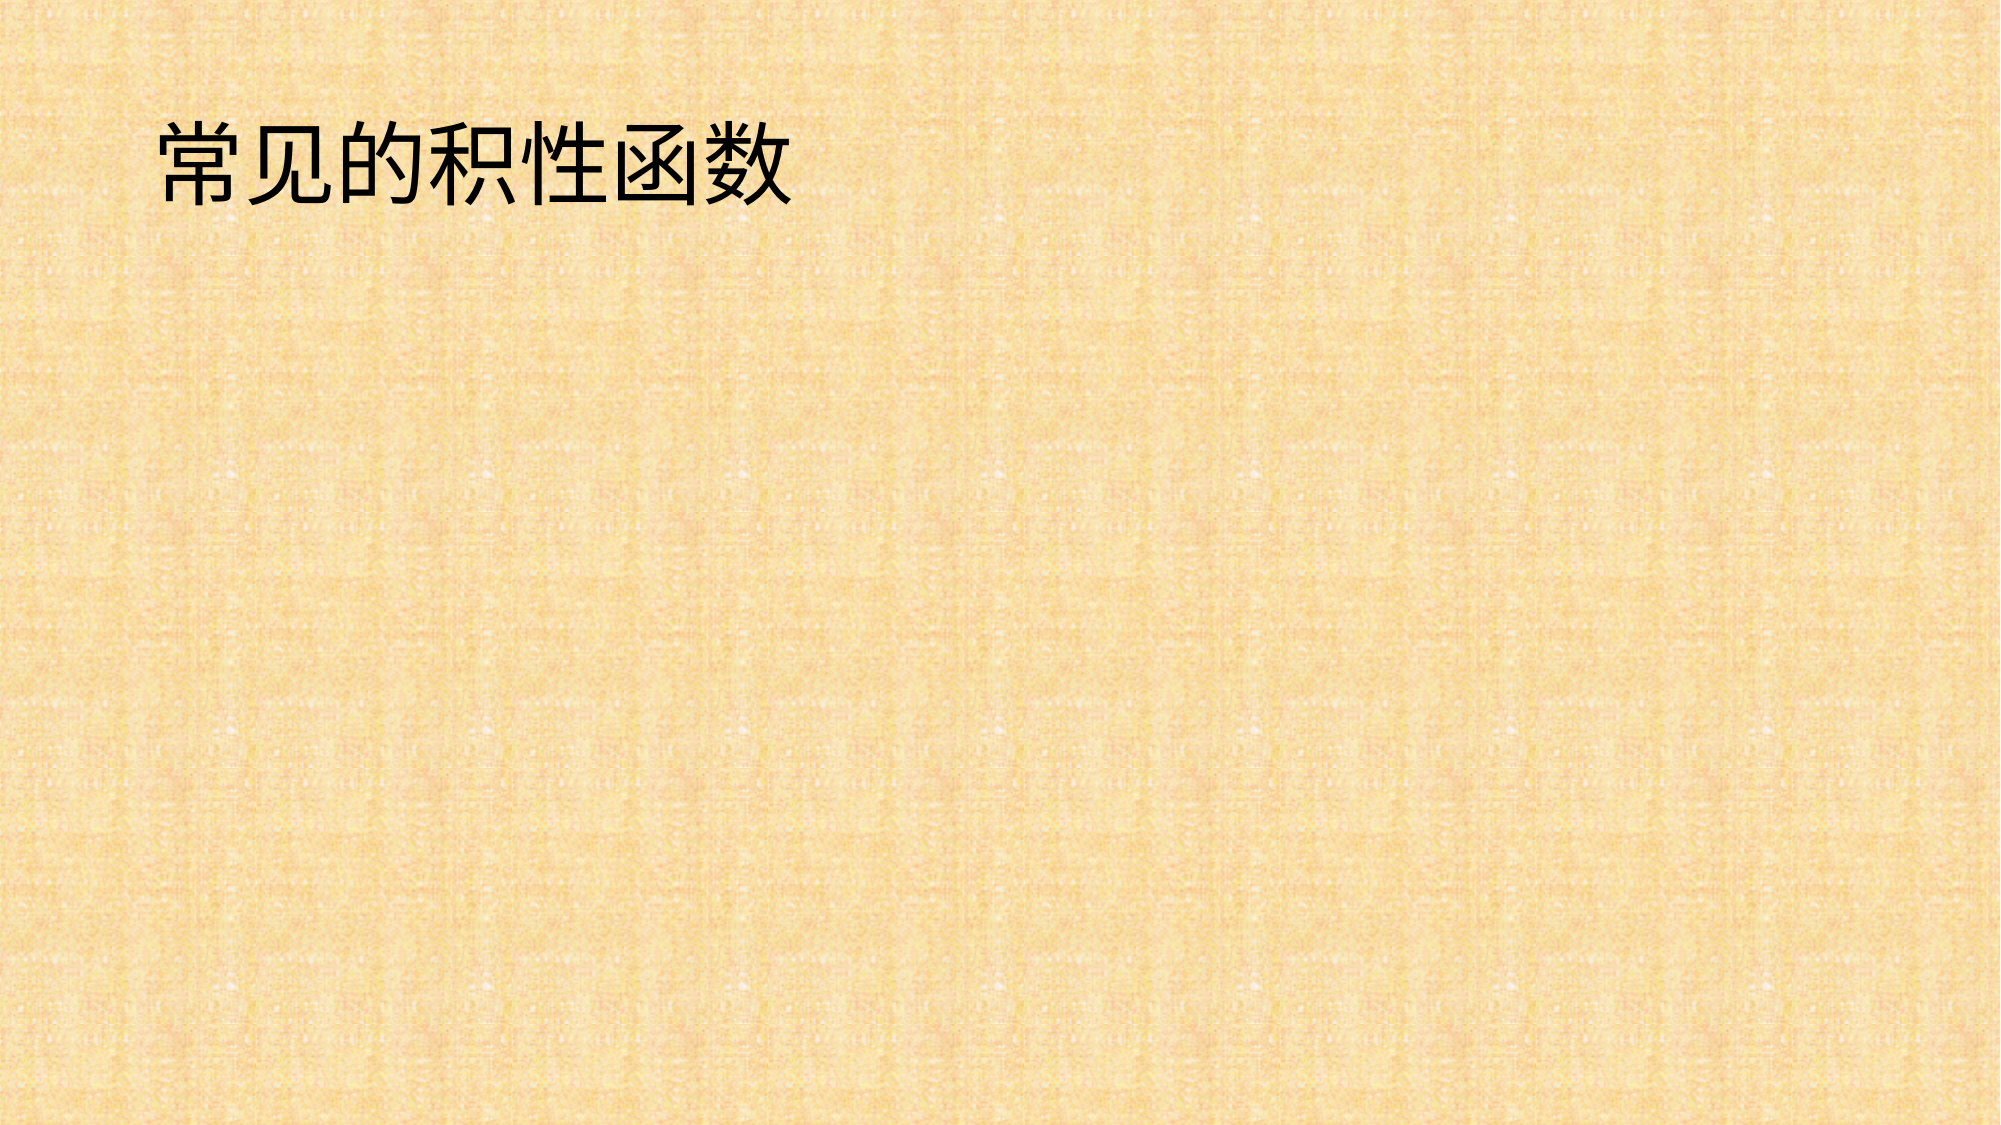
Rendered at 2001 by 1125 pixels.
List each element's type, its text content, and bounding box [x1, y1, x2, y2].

title 常见的积性函数 [137, 59, 1863, 278]
picture [0, 0, 2001, 1125]
